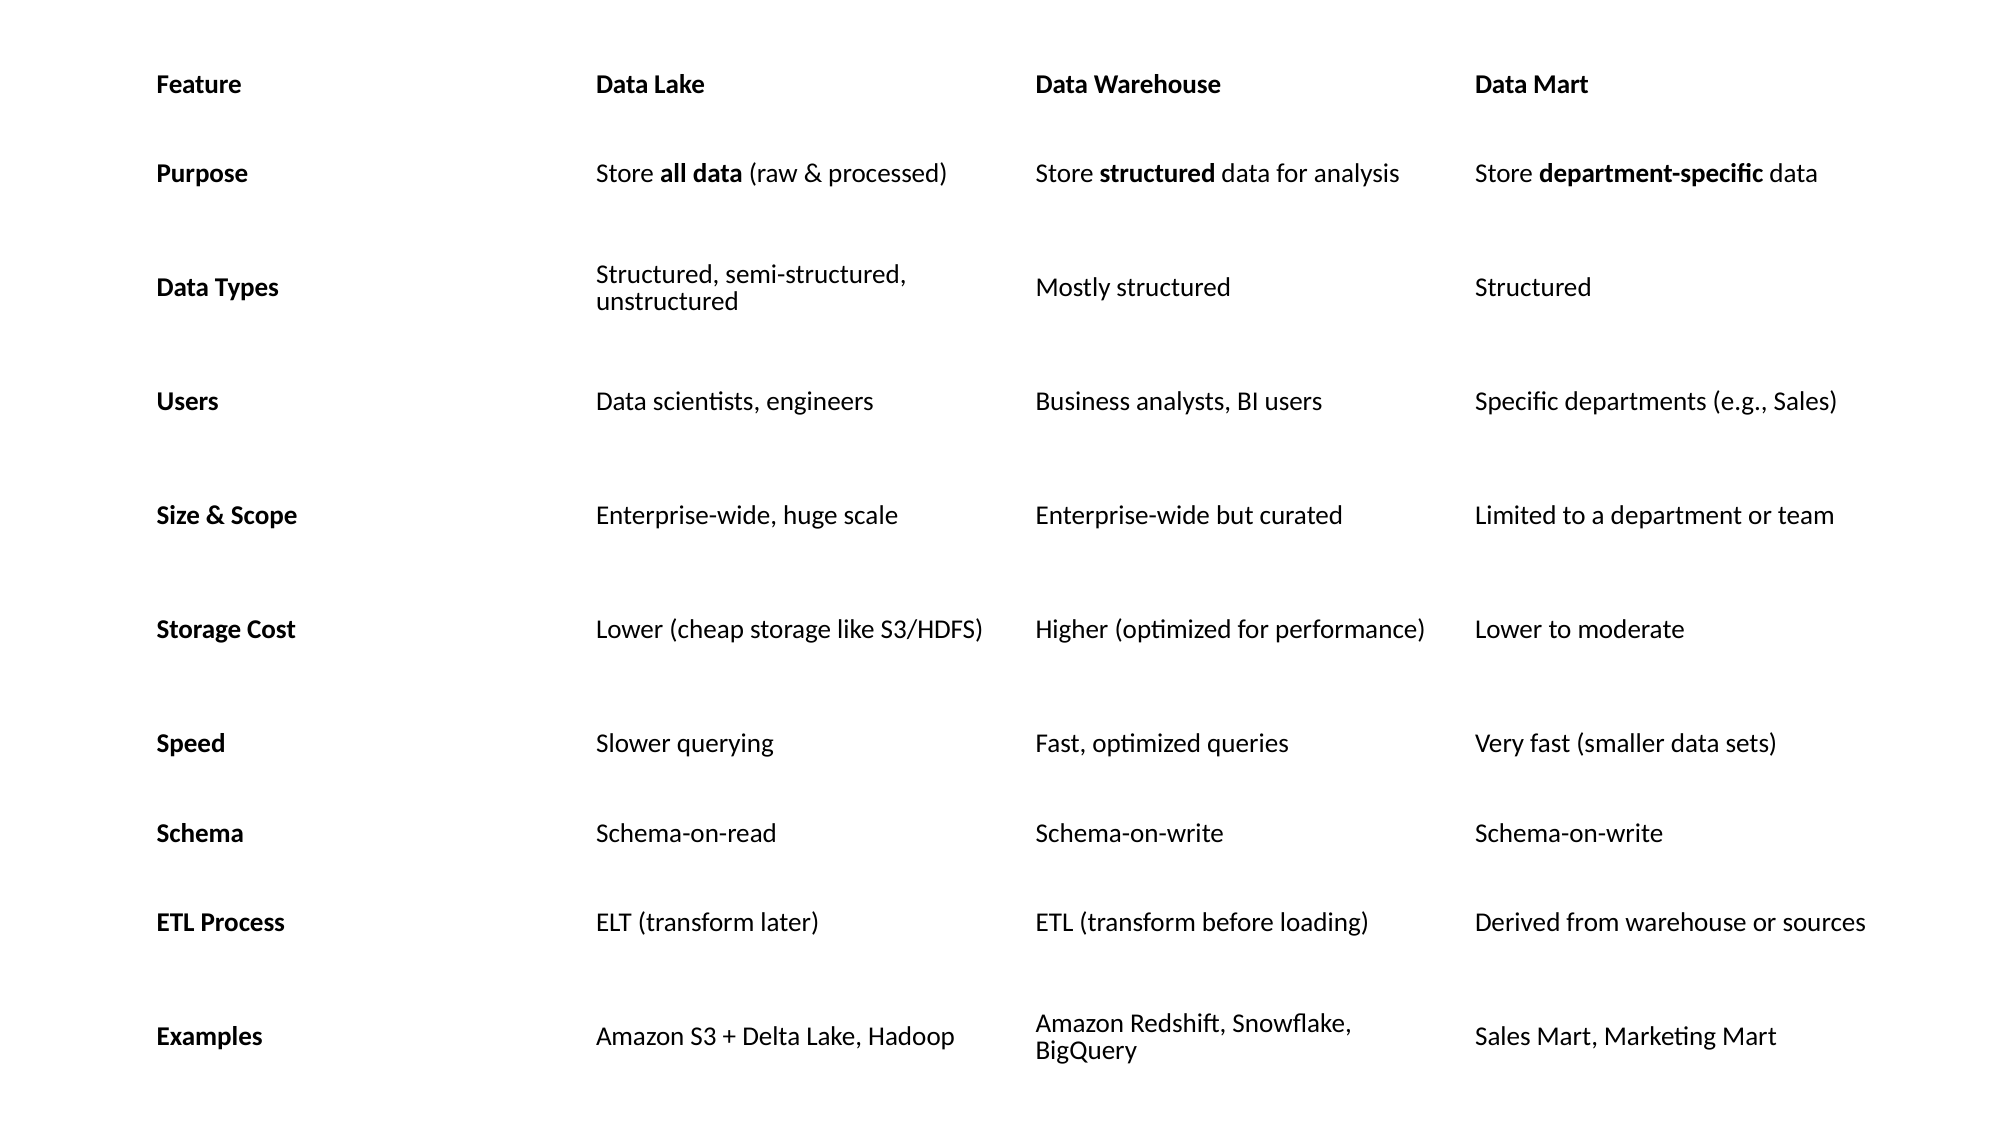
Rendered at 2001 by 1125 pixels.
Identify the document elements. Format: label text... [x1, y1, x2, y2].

table_cell Structured [1464, 233, 1903, 347]
table_cell Sales Mart, Marketing Mart [1464, 982, 1903, 1096]
table_cell Store all data (raw & processed) [585, 119, 1024, 233]
table_cell Storage Cost [146, 575, 585, 689]
table_cell Mostly structured [1024, 233, 1464, 347]
table_cell Schema [146, 803, 585, 868]
table_cell Schema-on-write [1024, 803, 1464, 868]
table_cell Business analysts, BI users [1024, 347, 1464, 461]
table_header Feature [146, 54, 585, 119]
table_cell Size & Scope [146, 461, 585, 575]
table_cell ETL (transform before loading) [1024, 868, 1464, 982]
table_cell Slower querying [585, 689, 1024, 803]
table_header Data Warehouse [1024, 54, 1464, 119]
table_cell Fast, optimized queries [1024, 689, 1464, 803]
table_cell Specific departments (e.g., Sales) [1464, 347, 1903, 461]
table_cell Users [146, 347, 585, 461]
table_cell Lower to moderate [1464, 575, 1903, 689]
table_cell Purpose [146, 119, 585, 233]
table_cell Data Types [146, 233, 585, 347]
table_cell Amazon Redshift, Snowflake, BigQuery [1024, 982, 1464, 1096]
table_cell Enterprise-wide but curated [1024, 461, 1464, 575]
table_cell Structured, semi-structured, unstructured [585, 233, 1024, 347]
table_cell Store structured data for analysis [1024, 119, 1464, 233]
table_cell Schema-on-read [585, 803, 1024, 868]
table_cell Store department-specific data [1464, 119, 1903, 233]
table_cell Very fast (smaller data sets) [1464, 689, 1903, 803]
table_cell Data scientists, engineers [585, 347, 1024, 461]
table_header Data Mart [1464, 54, 1903, 119]
table_cell Examples [146, 982, 585, 1096]
table_cell Higher (optimized for performance) [1024, 575, 1464, 689]
table_cell Enterprise-wide, huge scale [585, 461, 1024, 575]
table_cell ELT (transform later) [585, 868, 1024, 982]
table_cell Amazon S3 + Delta Lake, Hadoop [585, 982, 1024, 1096]
table_cell Schema-on-write [1464, 803, 1903, 868]
table_cell Speed [146, 689, 585, 803]
table_cell Limited to a department or team [1464, 461, 1903, 575]
table_cell ETL Process [146, 868, 585, 982]
table_cell Derived from warehouse or sources [1464, 868, 1903, 982]
table_header Data Lake [585, 54, 1024, 119]
table_cell Lower (cheap storage like S3/HDFS) [585, 575, 1024, 689]
